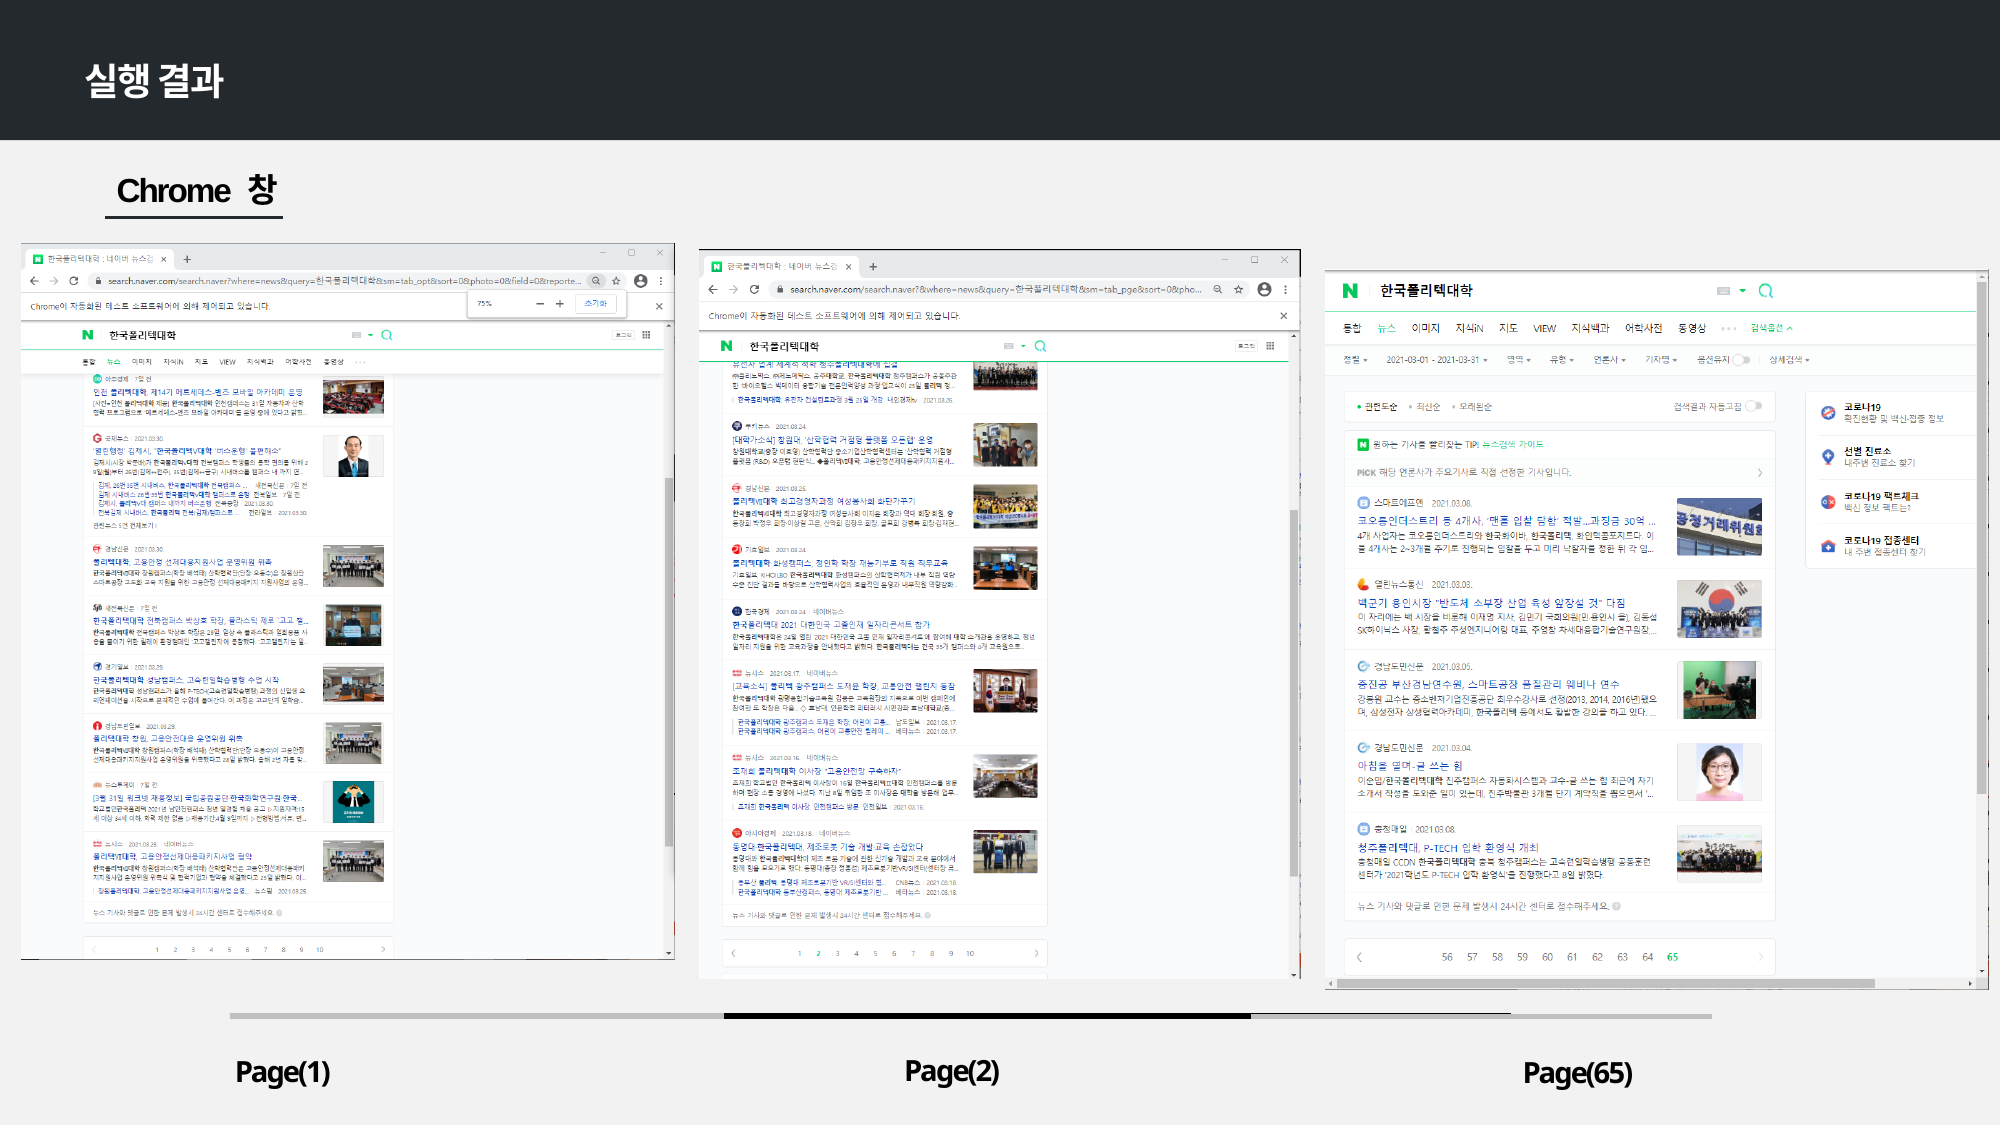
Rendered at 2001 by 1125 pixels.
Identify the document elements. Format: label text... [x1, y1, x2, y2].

picture [699, 249, 1301, 979]
text_box Page(65) [1443, 1046, 1713, 1097]
text_box Chrome 창 [101, 141, 1037, 217]
picture [1325, 269, 1989, 990]
text_box Page(1) [154, 1046, 412, 1096]
text_box Page(2) [817, 1044, 1087, 1095]
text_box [0, 0, 2000, 141]
picture [21, 243, 675, 960]
